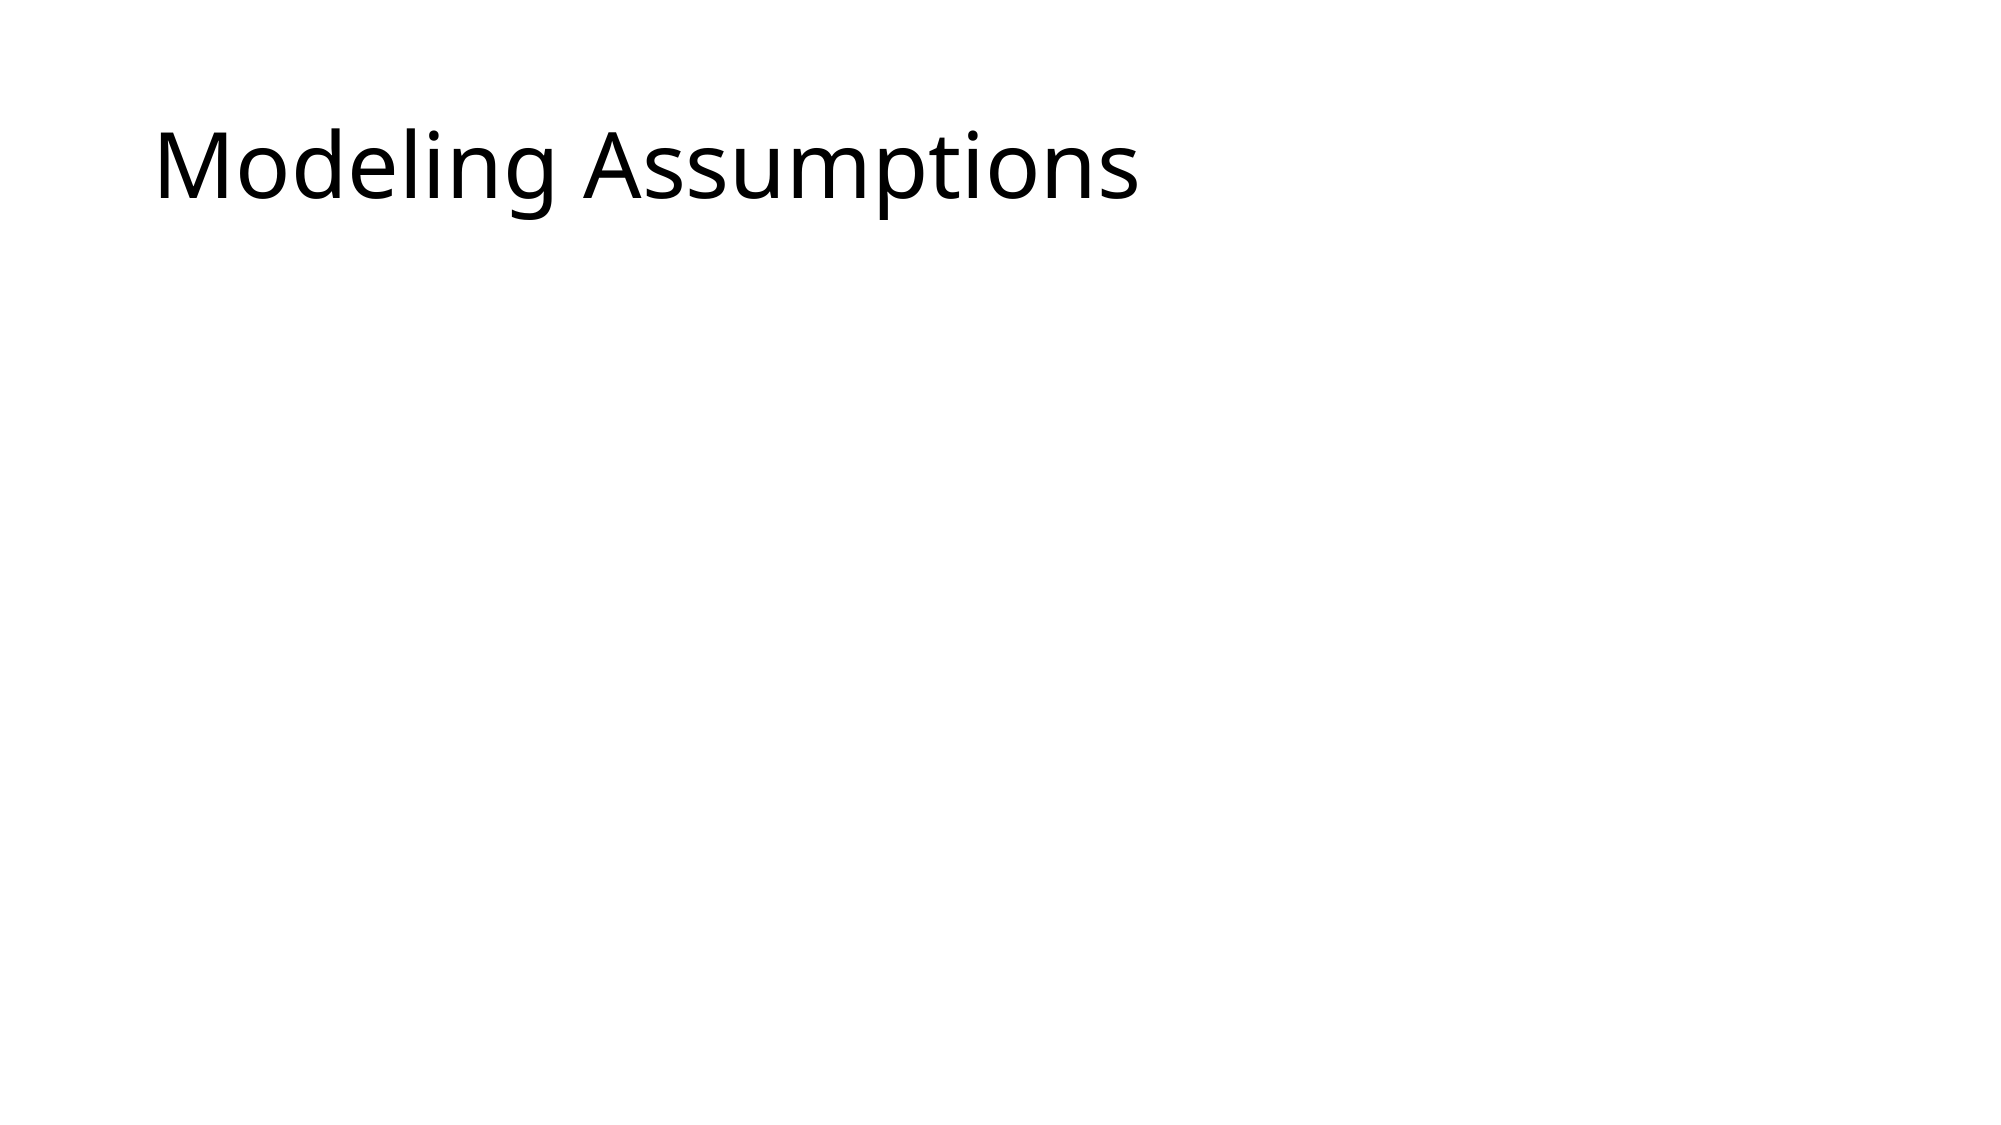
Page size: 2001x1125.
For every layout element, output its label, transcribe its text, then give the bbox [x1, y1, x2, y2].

title Modeling Assumptions [137, 59, 1863, 278]
